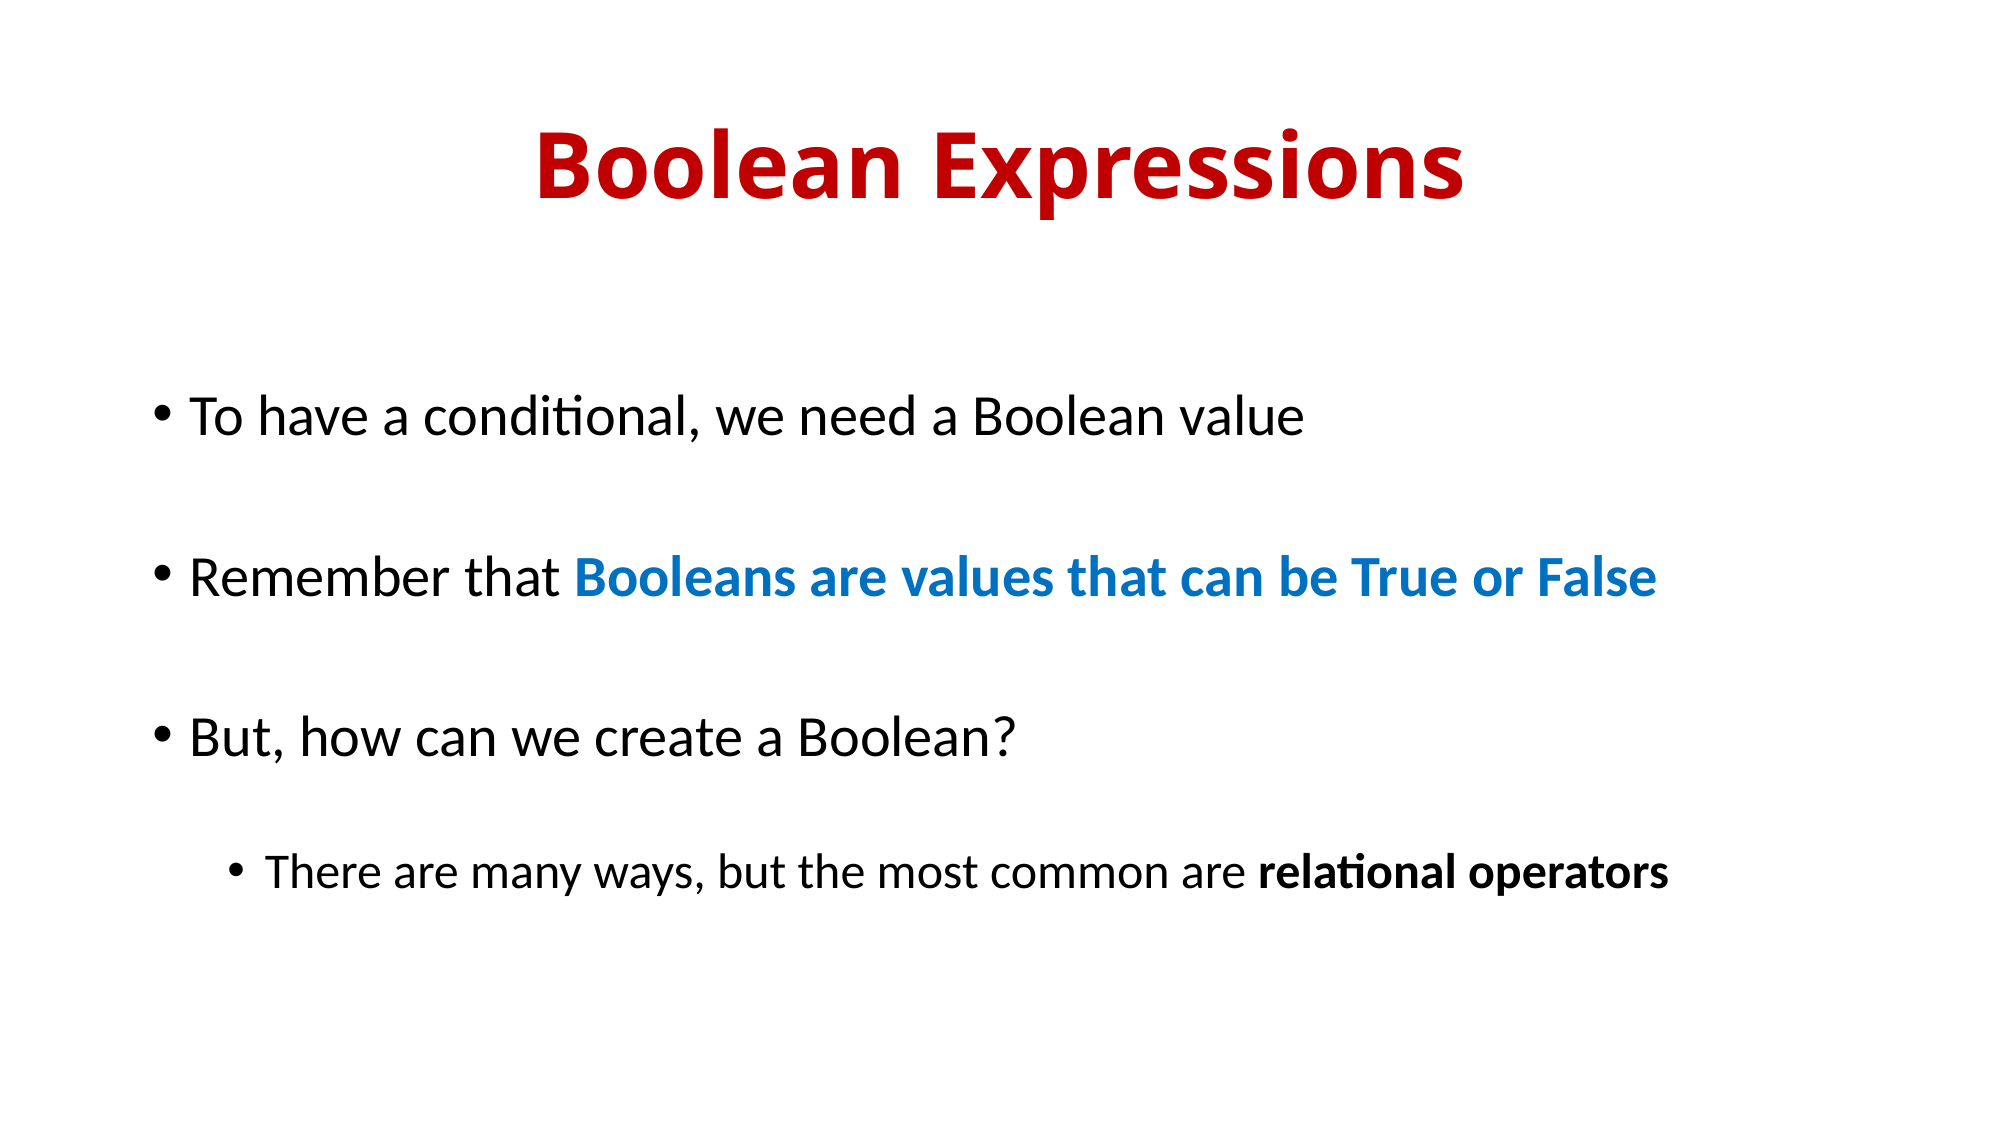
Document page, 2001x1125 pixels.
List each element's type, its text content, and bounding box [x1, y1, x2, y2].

title Boolean Expressions [137, 59, 1863, 278]
list To have a conditional, we need a Boolean value Remember that Booleans are values that can be True or False But, how can we create a Boolean? There are many ways, but the most common are relational operators [137, 299, 1863, 1014]
